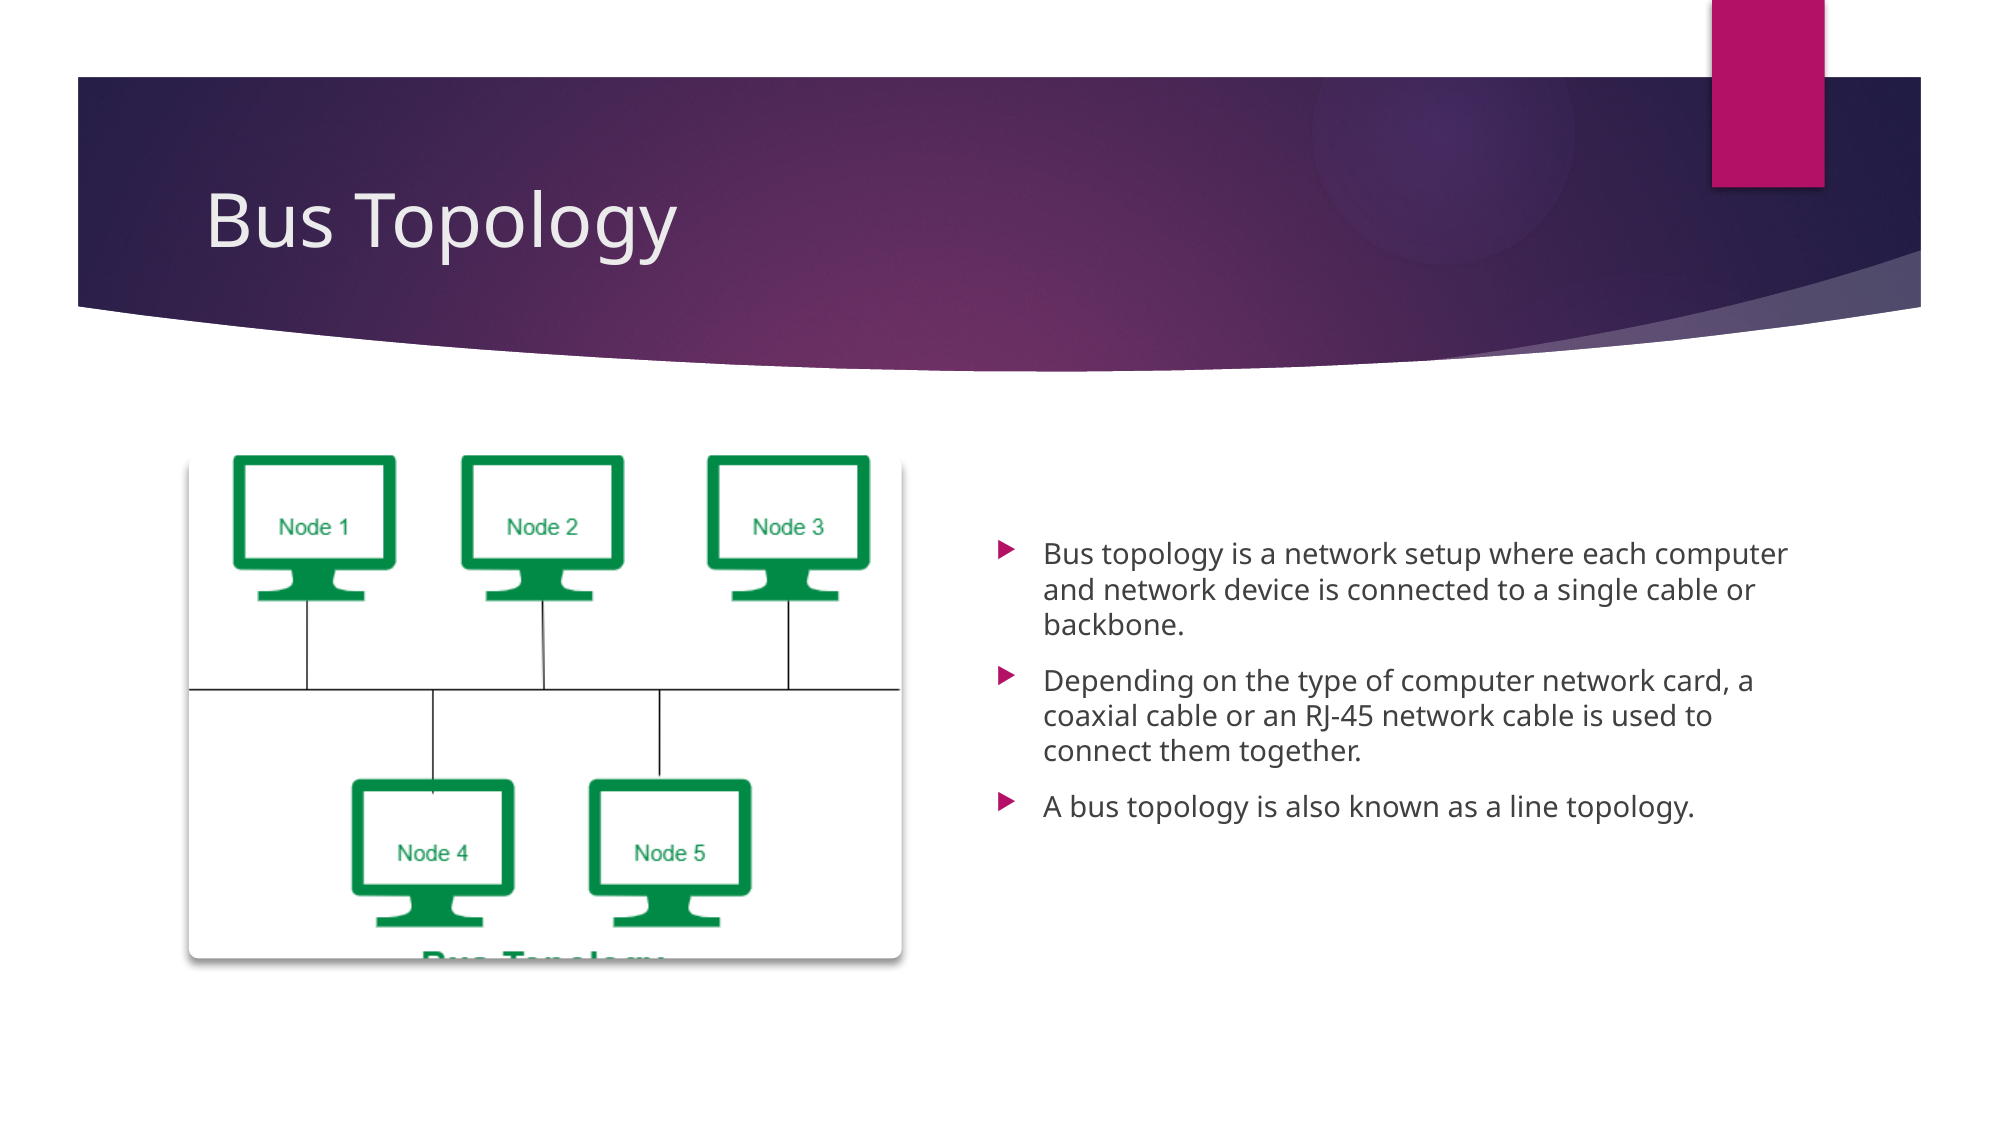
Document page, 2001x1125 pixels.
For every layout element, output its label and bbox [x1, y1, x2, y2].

picture [188, 455, 902, 959]
text_box [0, 0, 2000, 1125]
